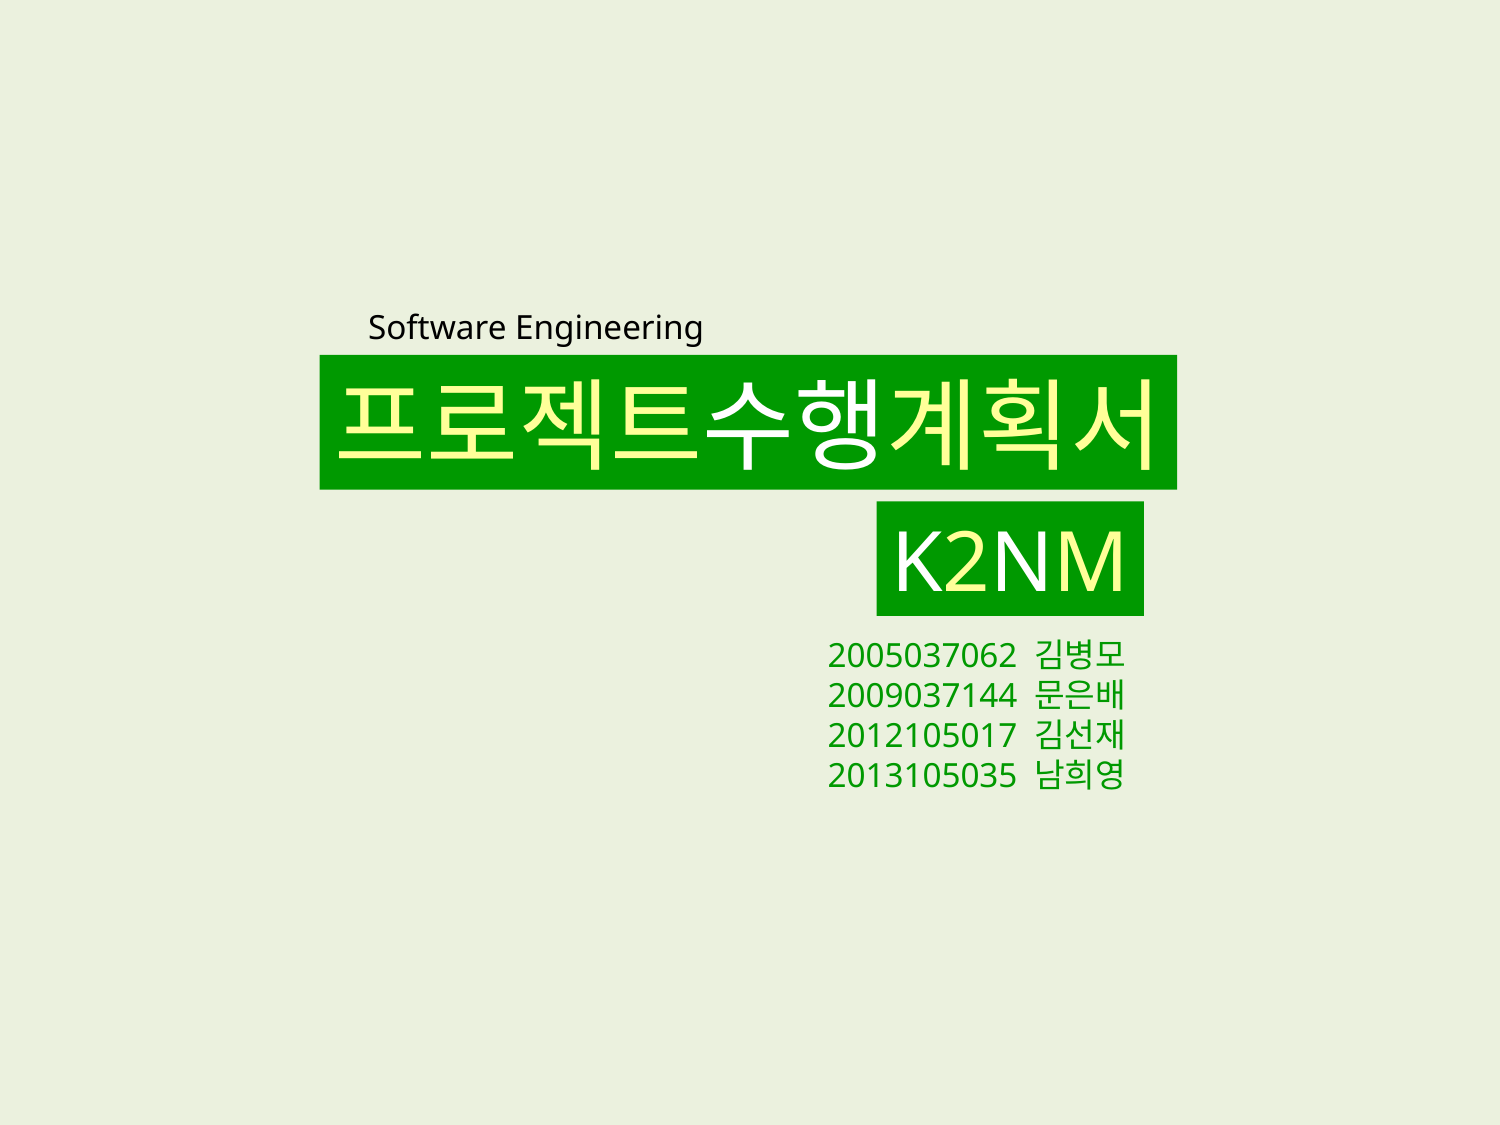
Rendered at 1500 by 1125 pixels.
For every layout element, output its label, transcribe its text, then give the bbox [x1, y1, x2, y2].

text_box K2NM [876, 501, 1144, 616]
text_box 프로젝트수행계획서 [319, 354, 1178, 490]
text_box 2005037062 김병모 2009037144 문은배 2012105017 김선재 2013105035 남희영 [813, 627, 1141, 802]
text_box Software Engineering [353, 299, 720, 354]
